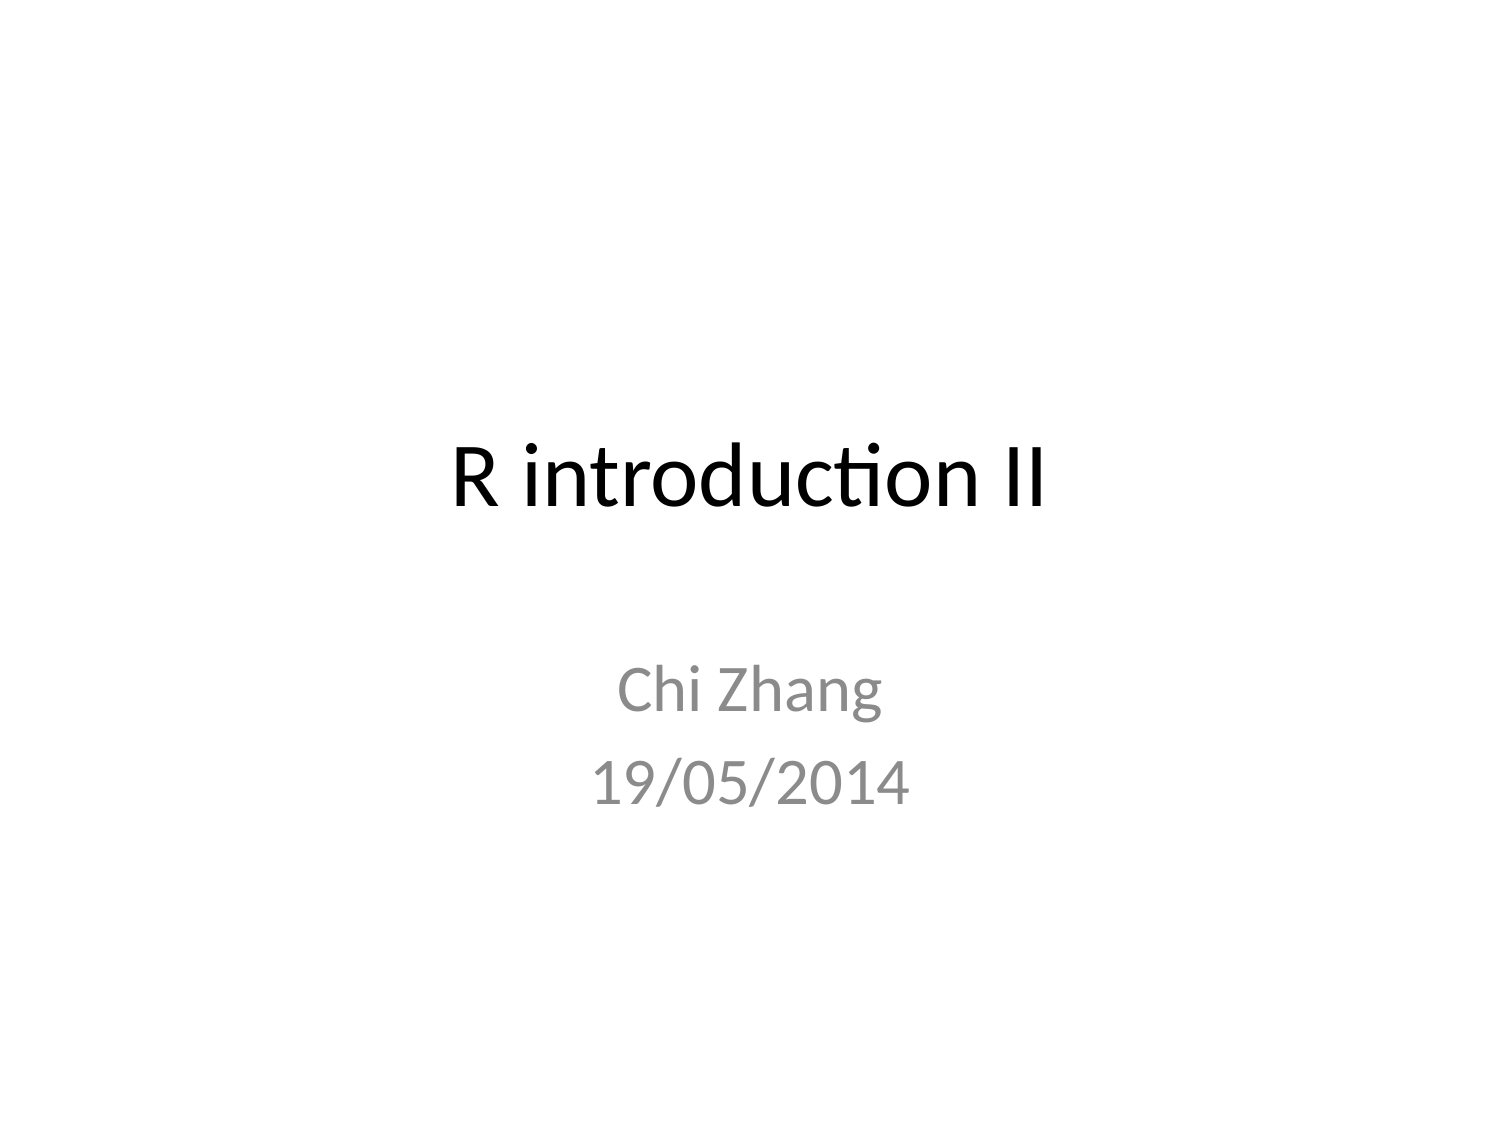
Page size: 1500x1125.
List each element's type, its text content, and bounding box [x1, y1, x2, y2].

subtitle Chi Zhang 19/05/2014 [225, 637, 1275, 925]
title R introduction II [112, 349, 1388, 591]
